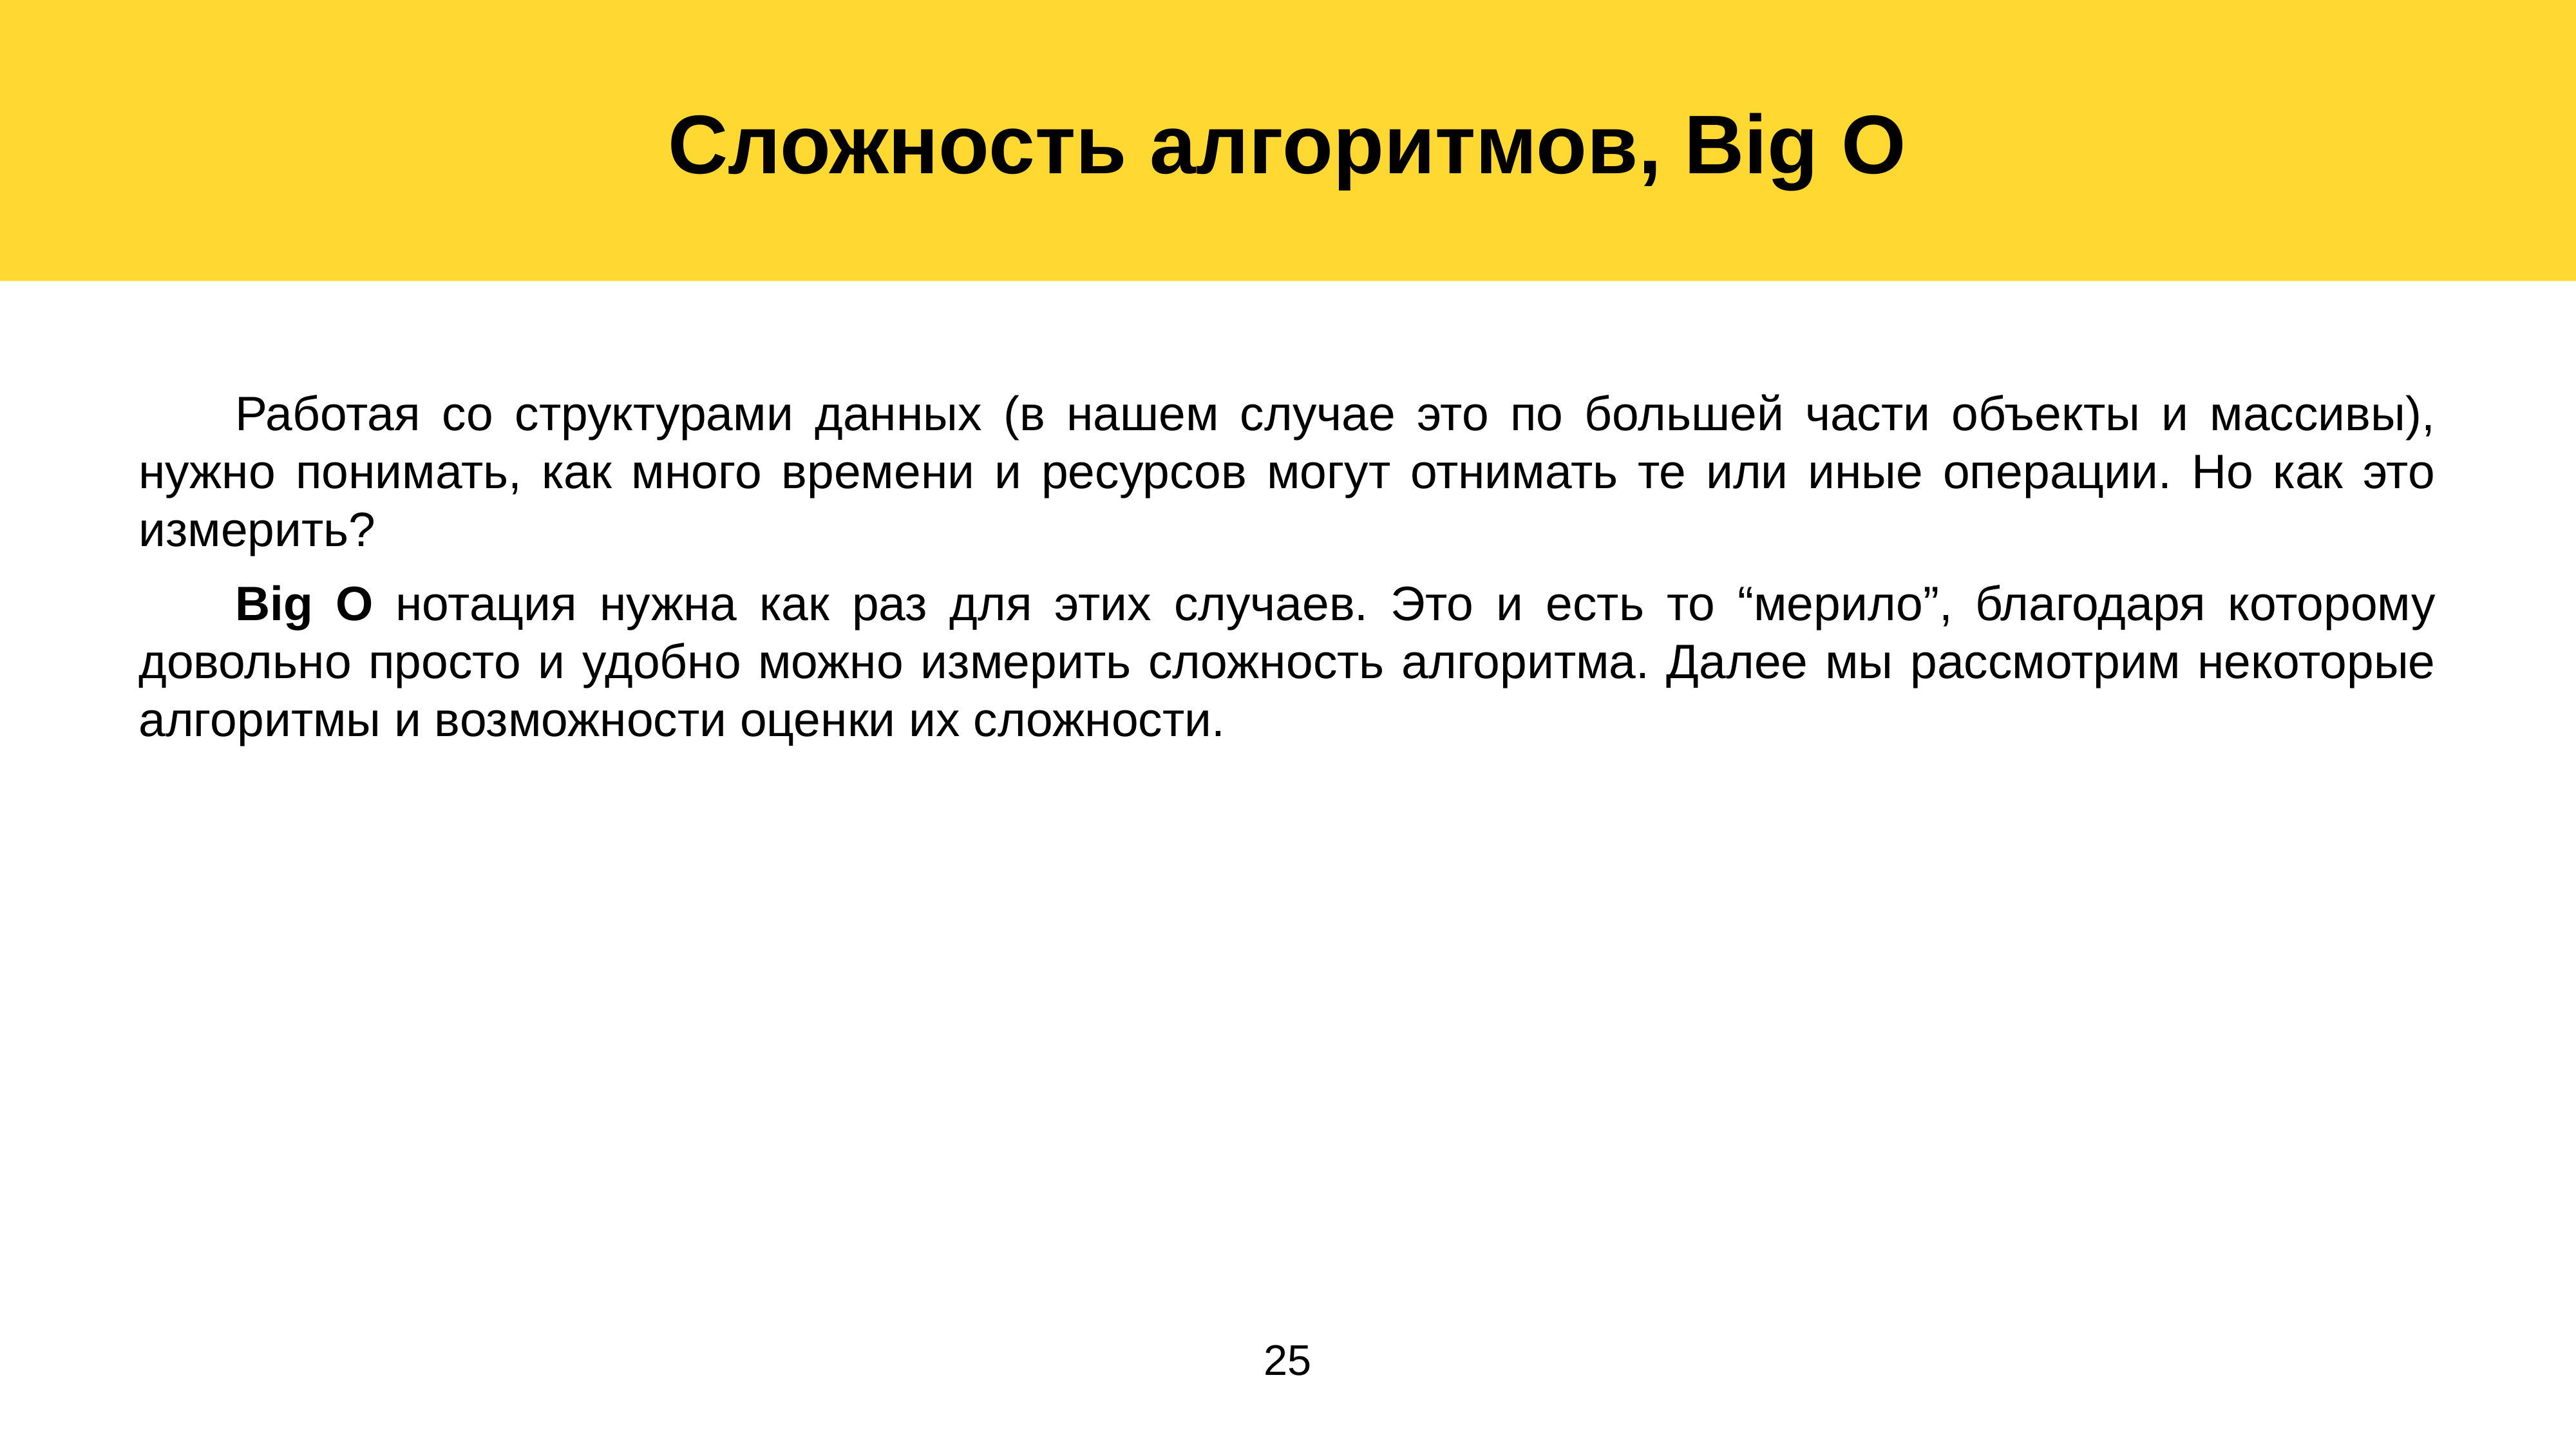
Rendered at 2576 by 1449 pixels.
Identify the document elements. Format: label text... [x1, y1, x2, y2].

slide_number 25 [1258, 1327, 1318, 1390]
list Работая со структурами данных (в нашем случае это по большей части объекты и массивы), нужно понимать, как много времени и ресурсов могут отнимать те или иные операции. Но как это измерить? Big O нотация нужна как раз для этих случаев. Это и есть то “мерило”, благодаря которому довольно просто и удобно можно измерить сложность алгоритма. Далее мы рассмотрим некоторые алгоритмы и возможности оценки их сложности. [130, 374, 2446, 1289]
list Сложность алгоритмов, Big O [0, 0, 2576, 281]
